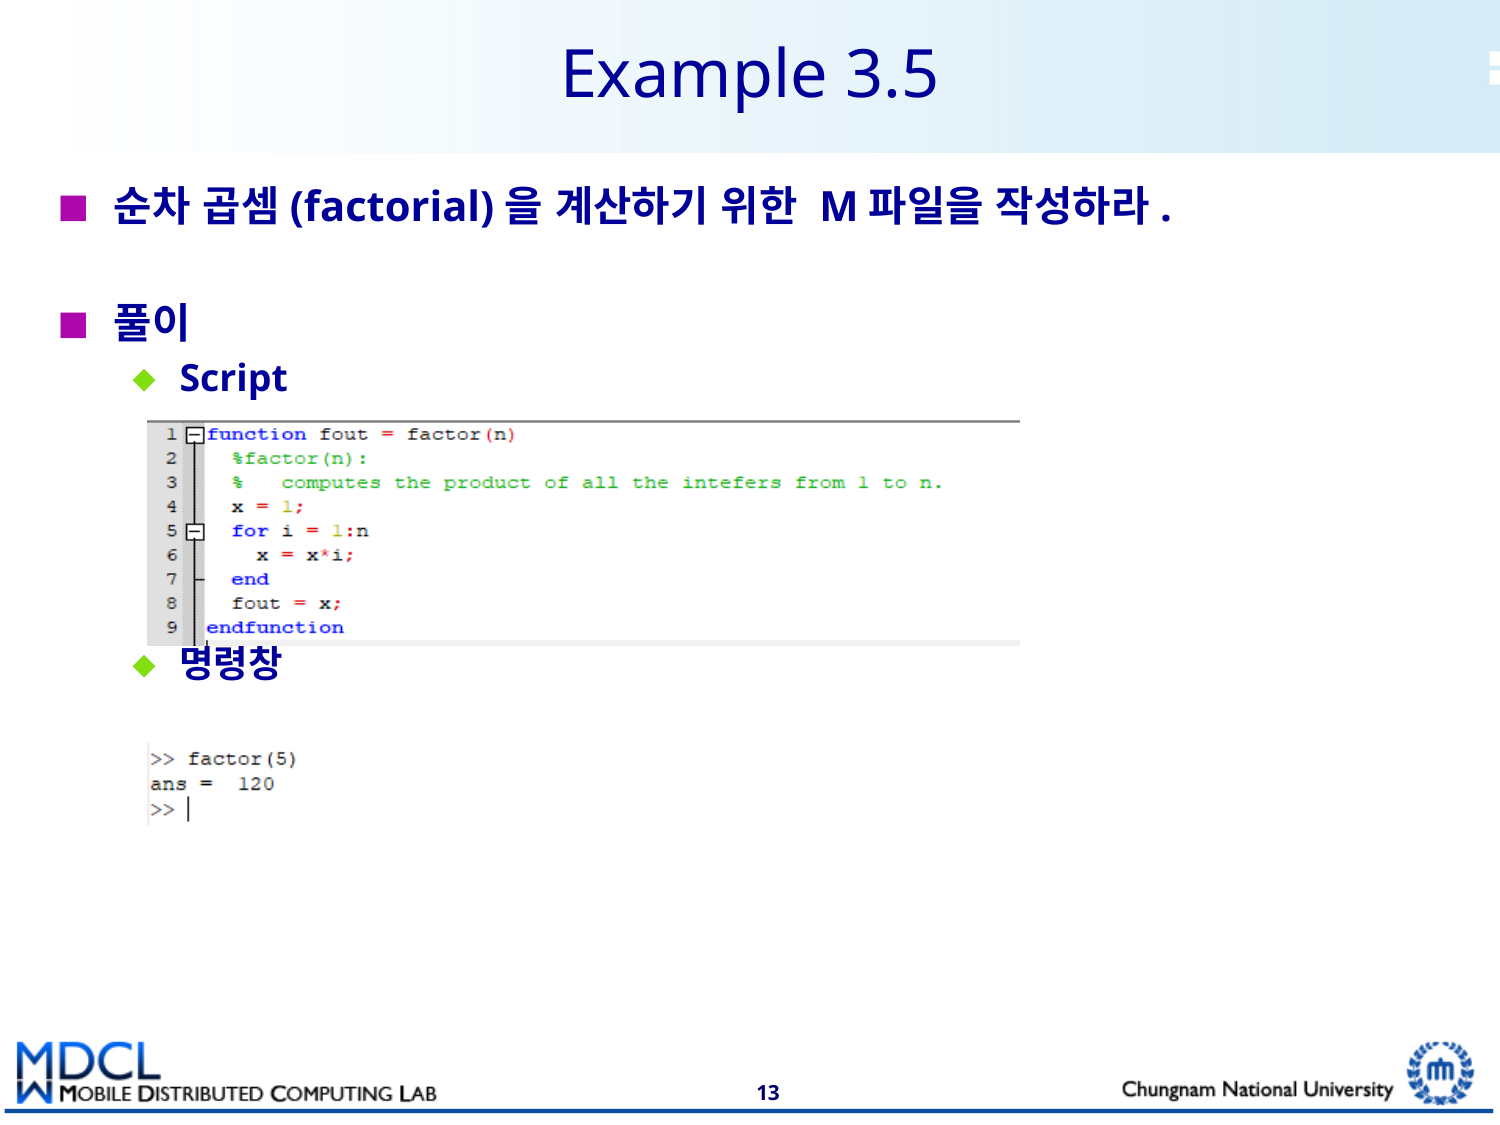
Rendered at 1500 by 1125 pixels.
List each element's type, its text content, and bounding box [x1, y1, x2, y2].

picture [147, 743, 776, 826]
picture [0, 0, 1500, 153]
picture [0, 1034, 1500, 1123]
list 순차 곱셈(factorial)을 계산하기 위한 M파일을 작성하라. 풀이 Script 명령창 [42, 172, 1425, 1005]
picture [147, 420, 1020, 646]
title Example 3.5 [75, 23, 1425, 129]
